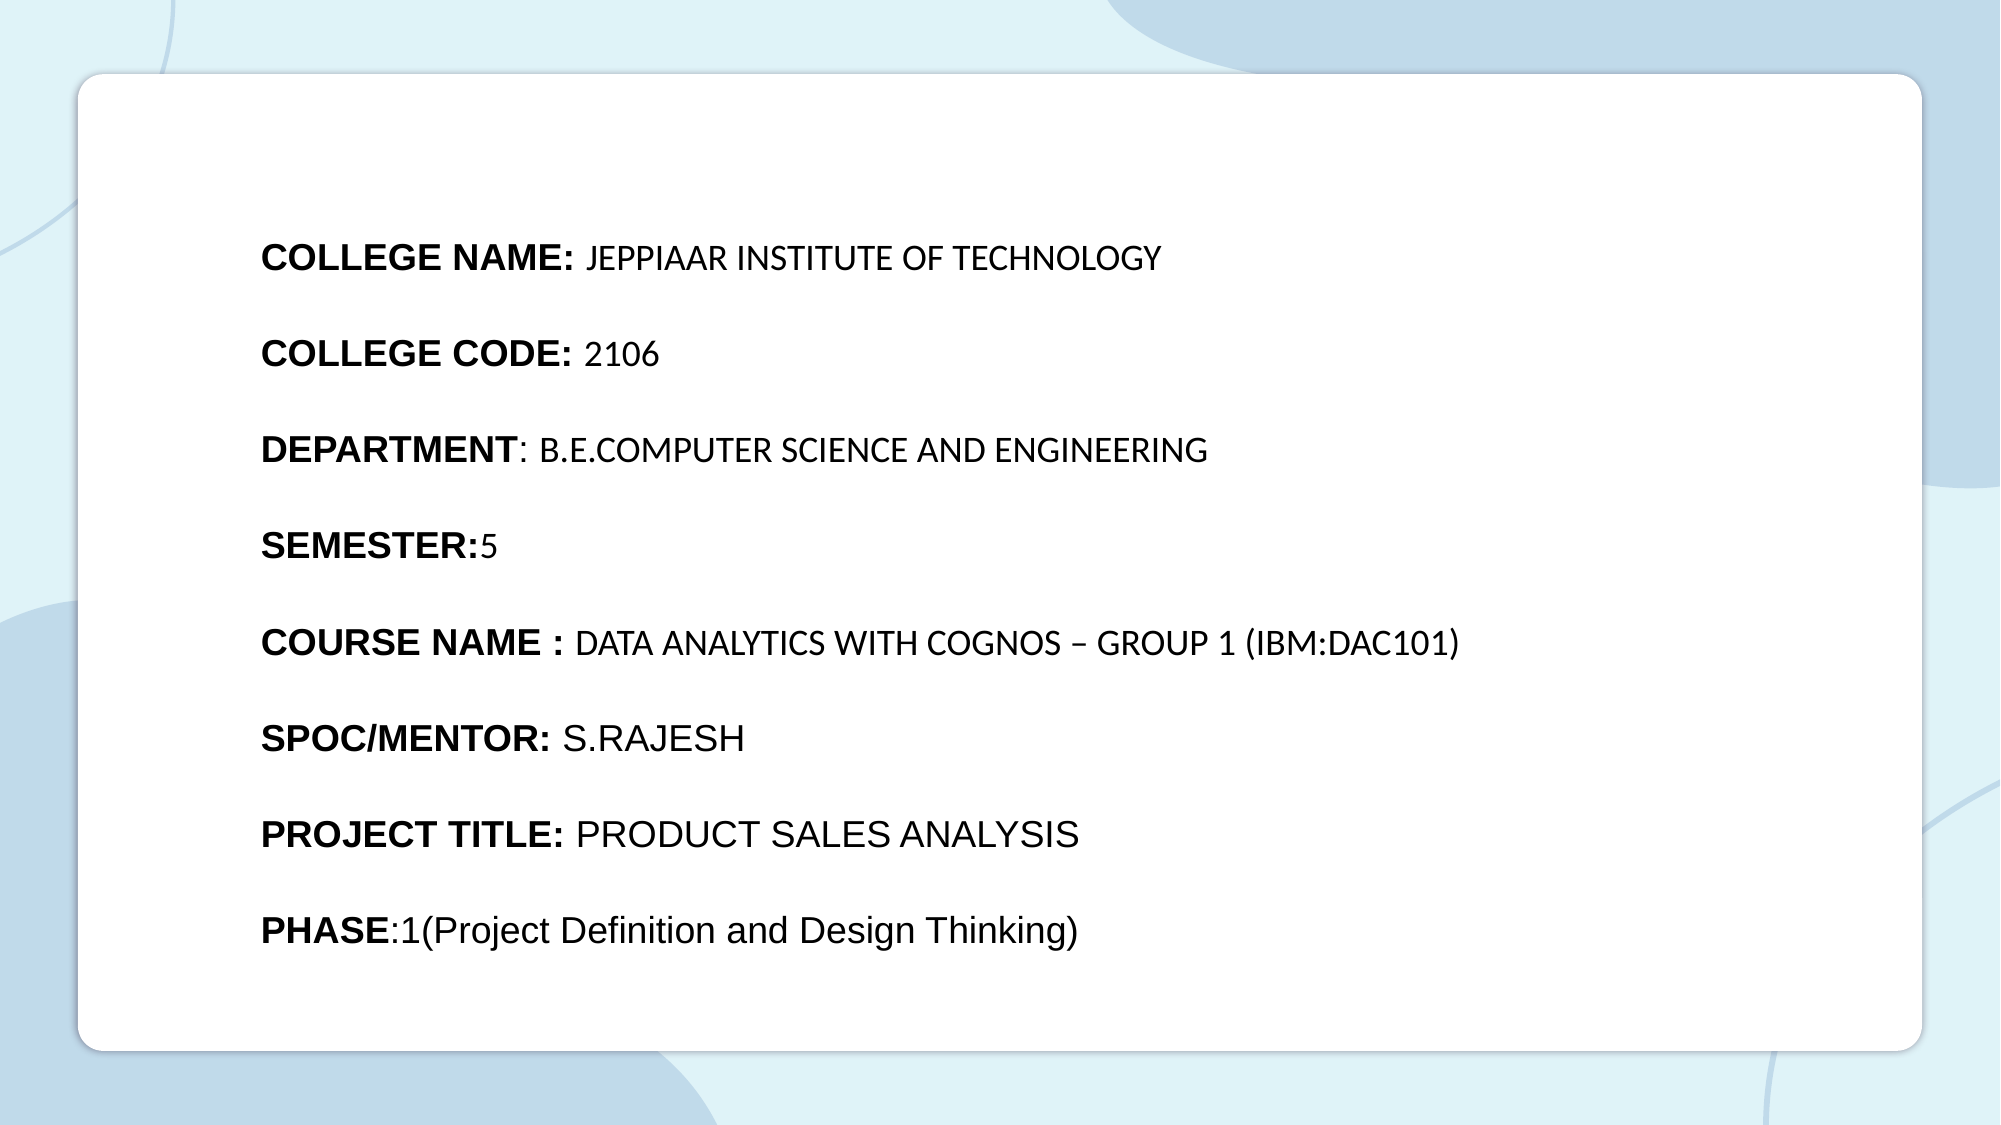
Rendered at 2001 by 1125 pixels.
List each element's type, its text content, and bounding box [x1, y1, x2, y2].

title COLLEGE NAME: JEPPIAAR INSTITUTE OF TECHNOLOGY COLLEGE CODE: 2106 DEPARTMENT: B.E.COMPUTER SCIENCE AND ENGINEERING SEMESTER:5 COURSE NAME : DATA ANALYTICS WITH COGNOS – GROUP 1 (IBM:DAC101) SPOC/MENTOR: S.RAJESH PROJECT TITLE: PRODUCT SALES ANALYSIS PHASE:1(Project Definition and Design Thinking) [245, 261, 1646, 965]
